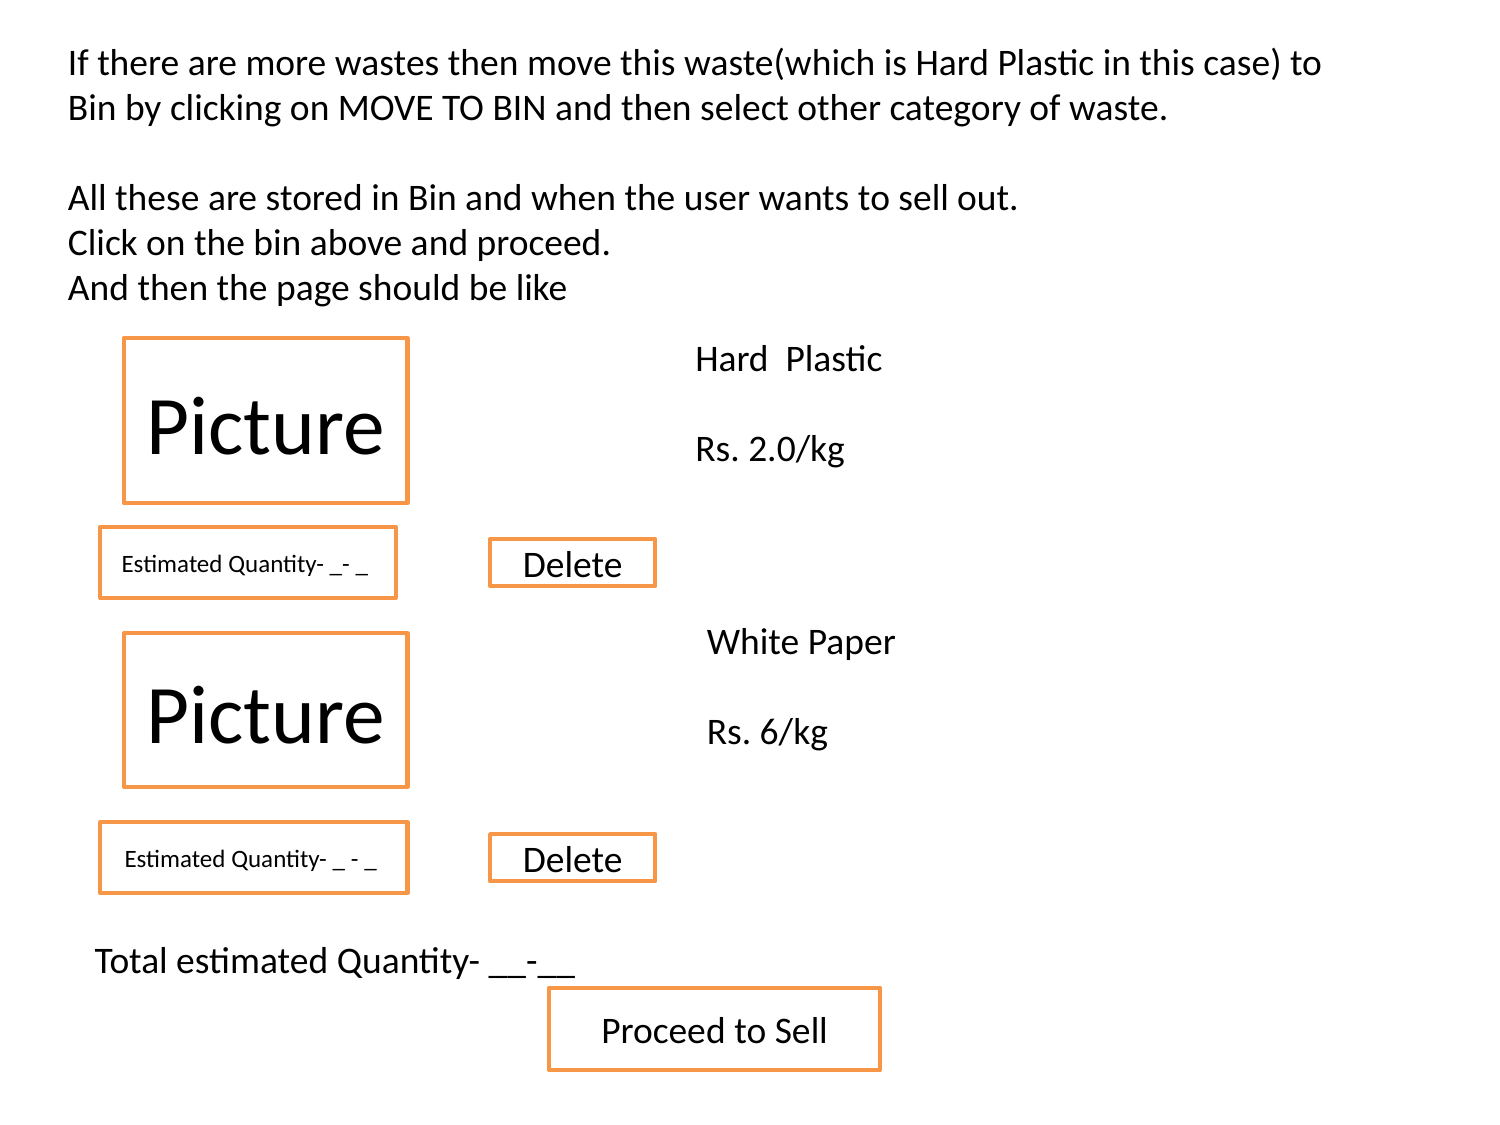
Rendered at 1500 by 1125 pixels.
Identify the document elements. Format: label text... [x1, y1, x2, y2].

text_box Delete [488, 832, 657, 883]
text_box If there are more wastes then move this waste(which is Hard Plastic in this case) to Bin by clicking on MOVE TO BIN and then select other category of waste. All these are stored in Bin and when the user wants to sell out. Click on the bin above and proceed. And then the page should be like [53, 30, 1447, 316]
text_box Delete [488, 537, 657, 588]
text_box Proceed to Sell [547, 986, 882, 1072]
text_box White Paper Rs. 6/kg [692, 609, 911, 760]
text_box Estimated Quantity- _- _ [98, 525, 398, 600]
text_box Estimated Quantity- _ - _ [98, 820, 410, 895]
text_box Hard Plastic Rs. 2.0/kg [680, 326, 898, 476]
text_box Picture [122, 631, 410, 789]
text_box Total estimated Quantity- __-__ [79, 928, 591, 989]
text_box Picture [122, 336, 410, 505]
